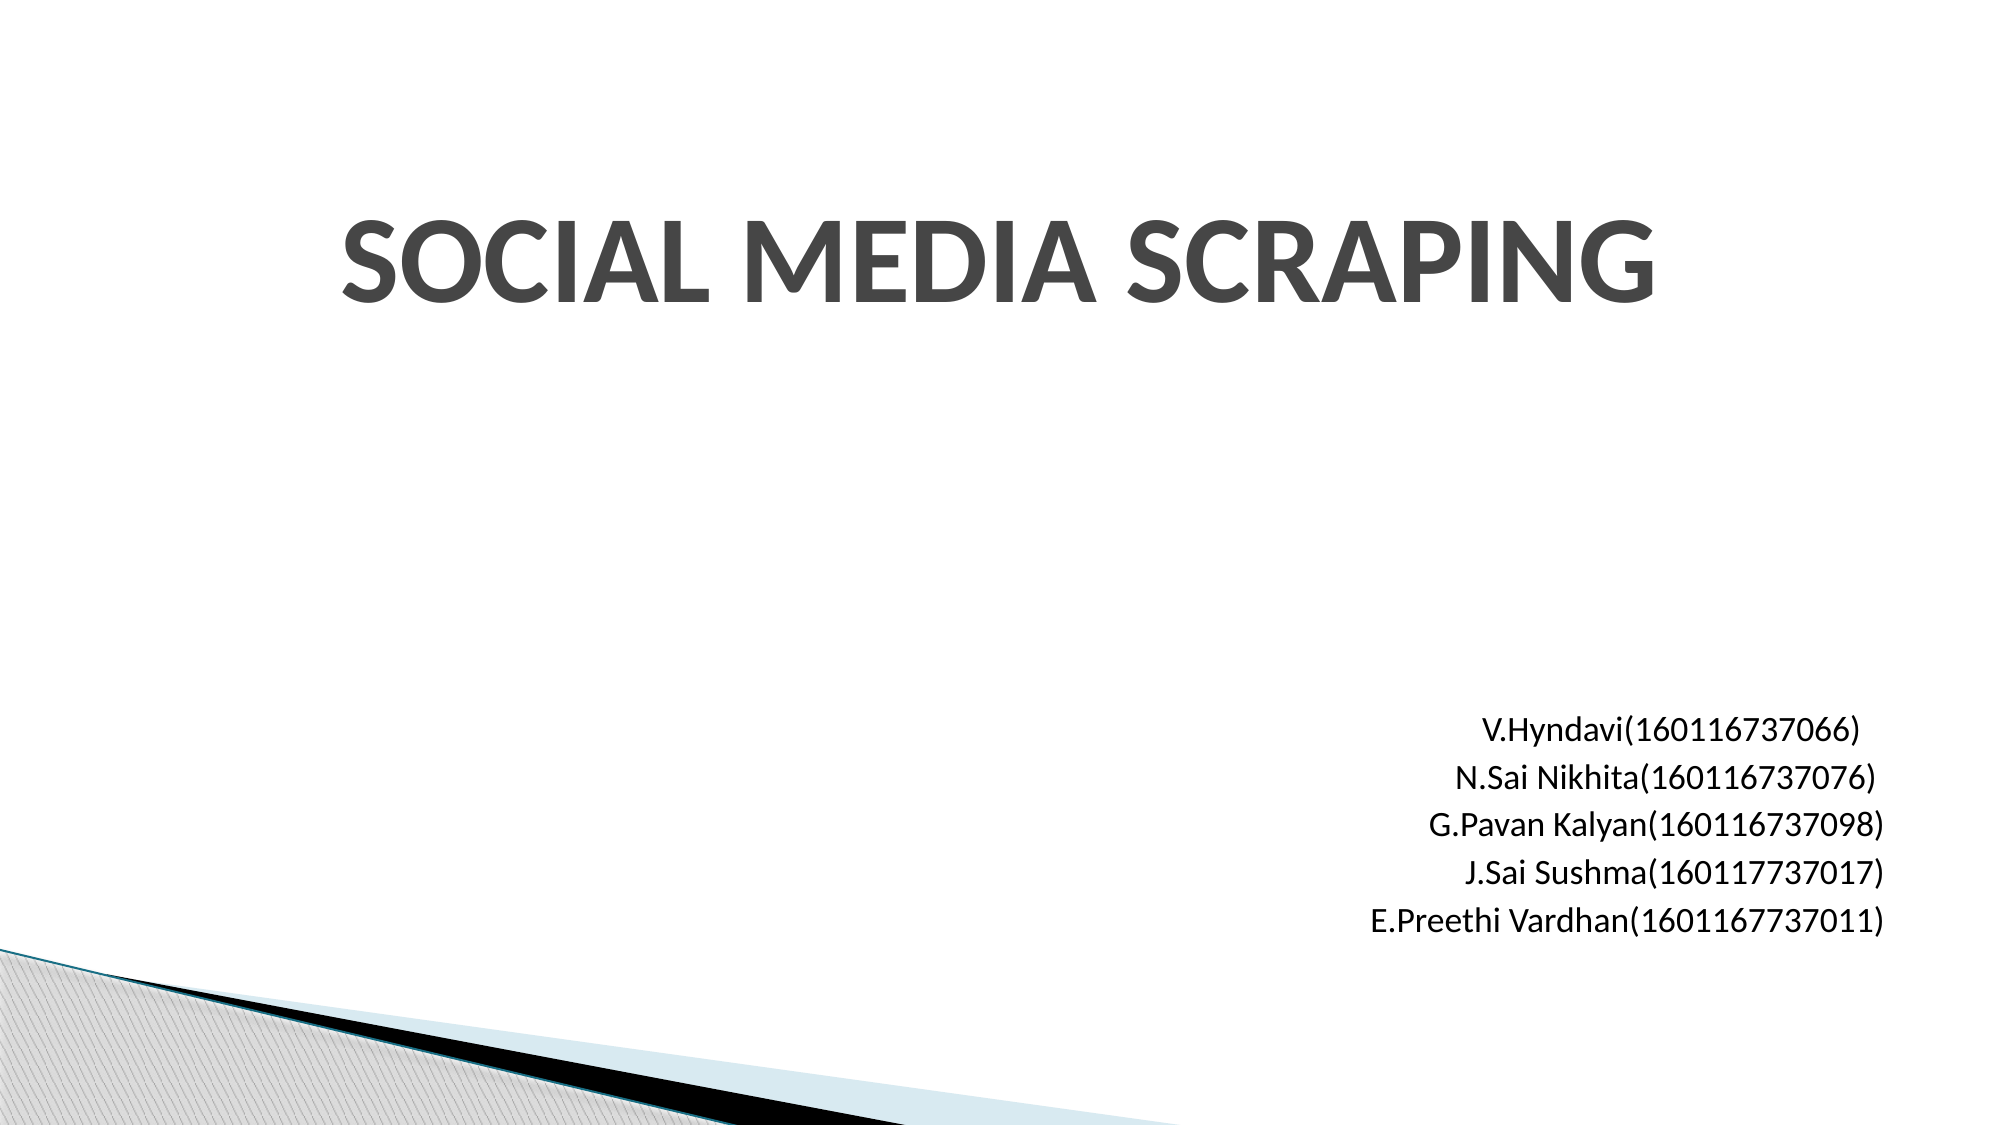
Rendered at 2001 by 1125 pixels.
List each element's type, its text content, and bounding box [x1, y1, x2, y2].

list V.Hyndavi(160116737066) N.Sai Nikhita(160116737076) G.Pavan Kalyan(160116737098) J.Sai Sushma(160117737017) E.Preethi Vardhan(1601167737011) [99, 698, 1900, 986]
title SOCIAL MEDIA SCRAPING [99, 45, 1900, 461]
